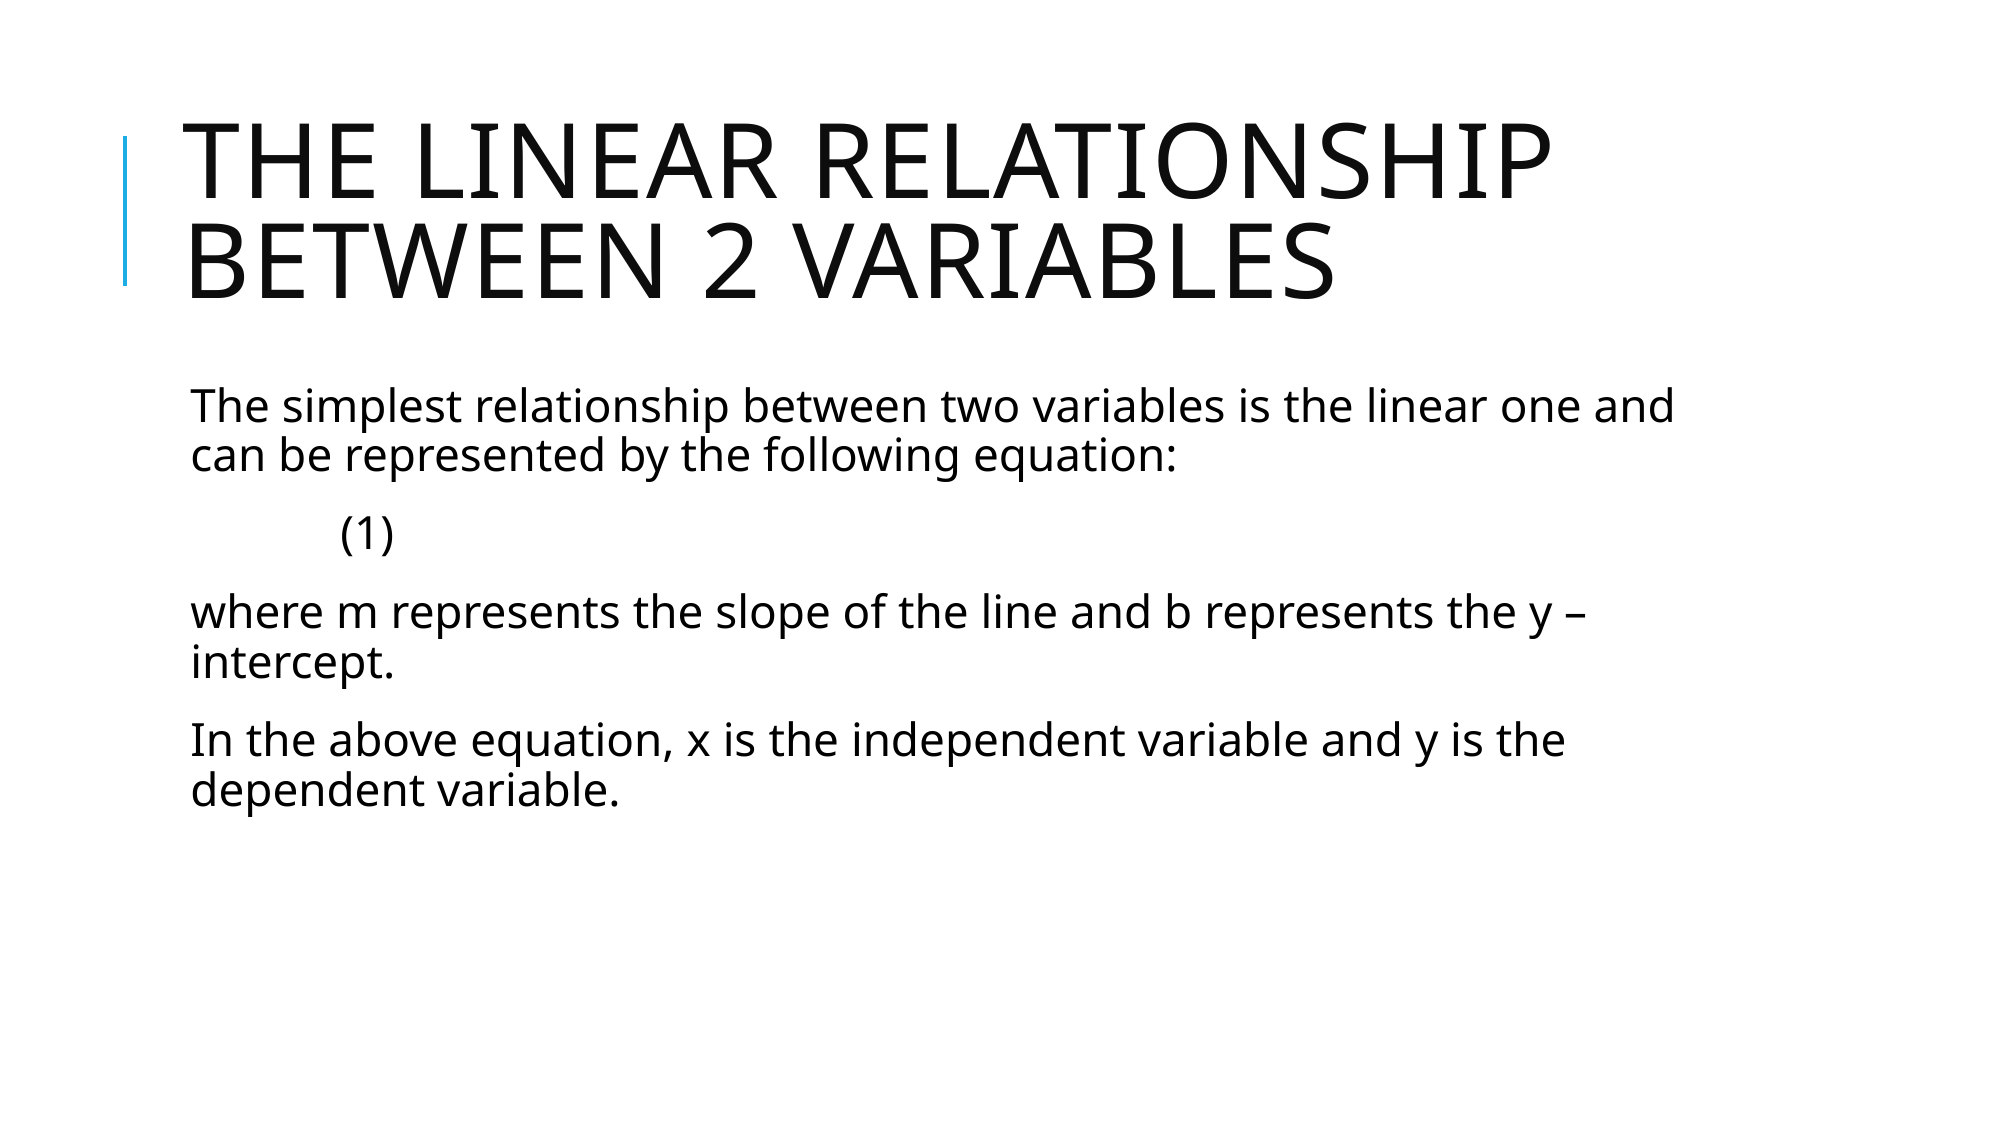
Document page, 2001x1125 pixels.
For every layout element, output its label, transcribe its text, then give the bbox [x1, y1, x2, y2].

title The linear relationship between 2 variables [168, 96, 1763, 342]
